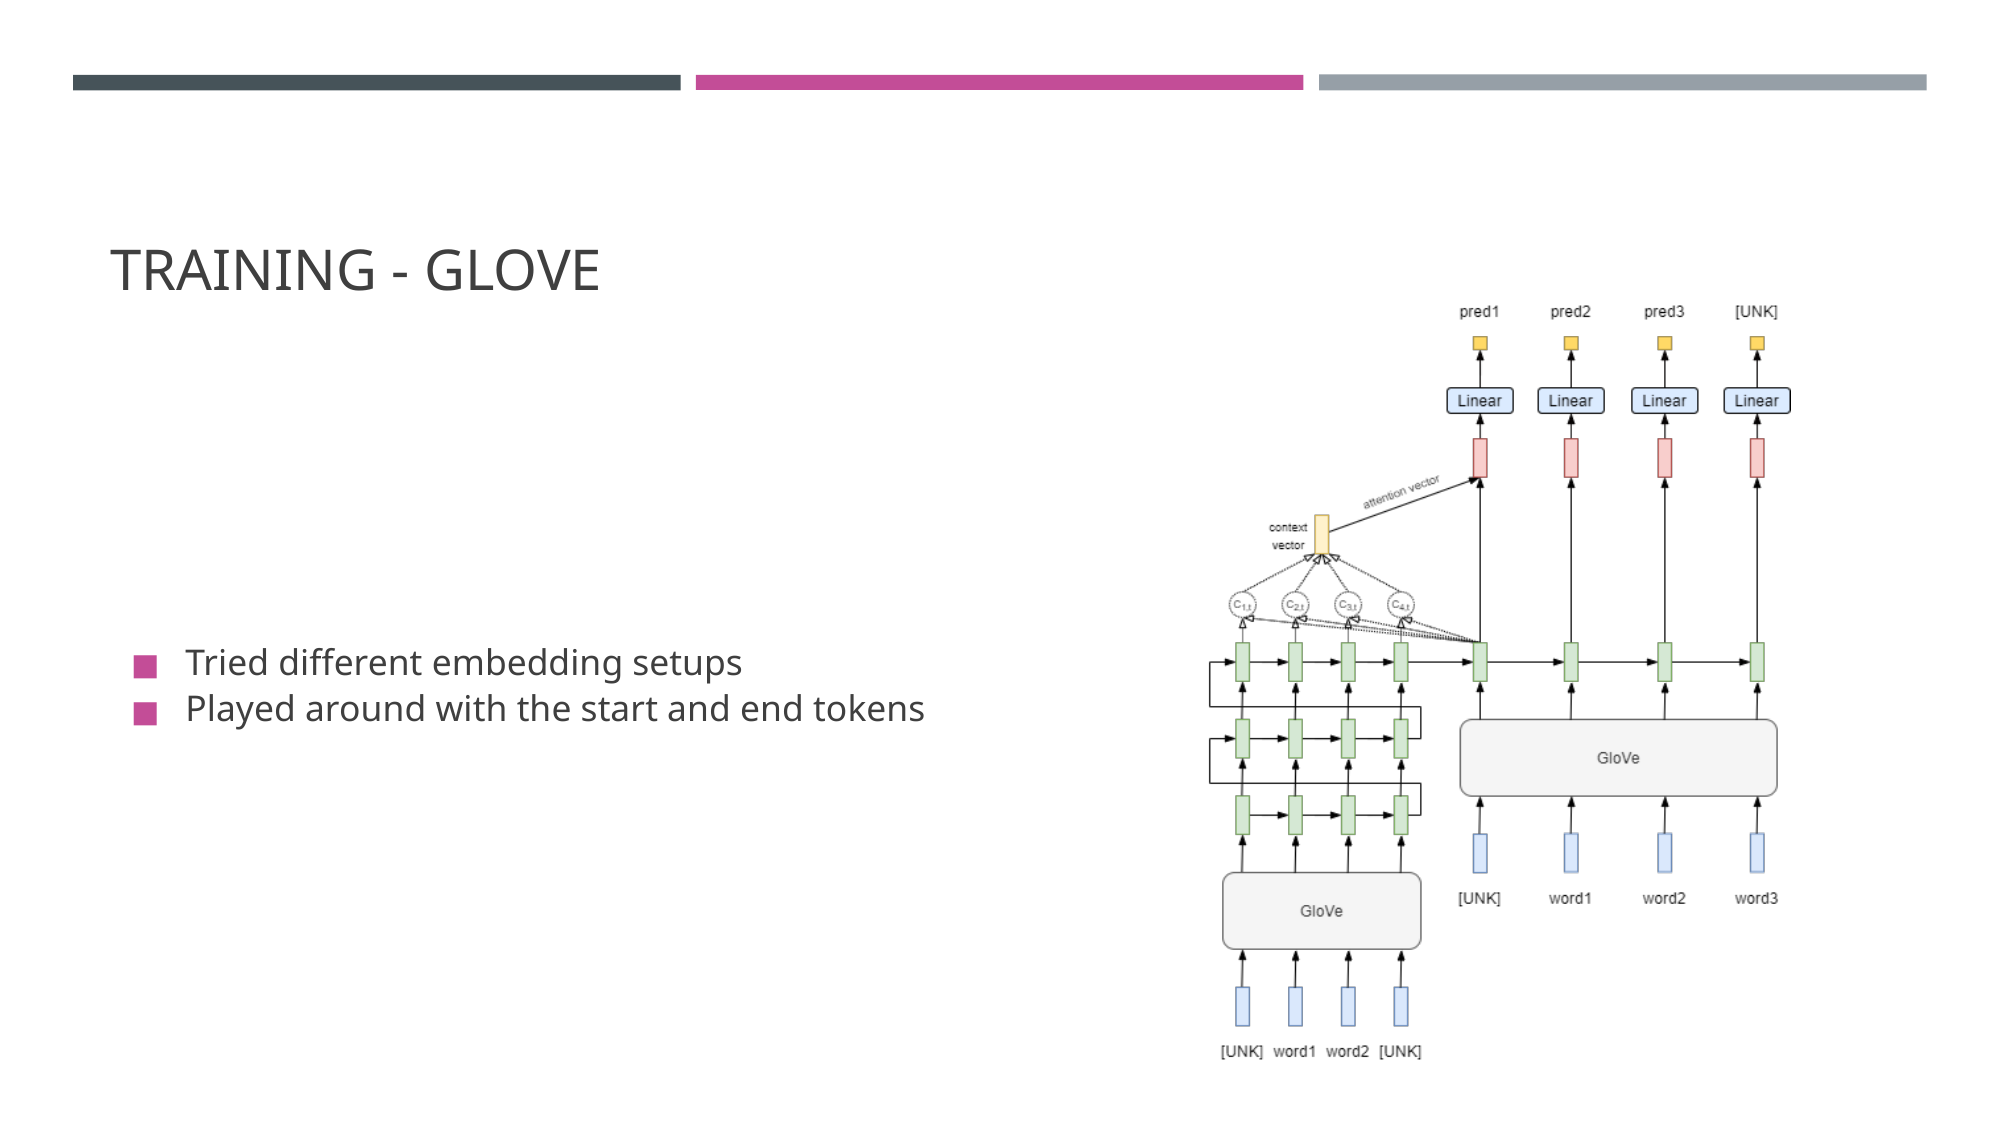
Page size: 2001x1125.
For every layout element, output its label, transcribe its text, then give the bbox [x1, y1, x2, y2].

picture [1199, 297, 1791, 1067]
title TRAINING - GLOVE [95, 115, 1905, 311]
list Tried different embedding setups Played around with the start and end tokens [95, 383, 1194, 981]
